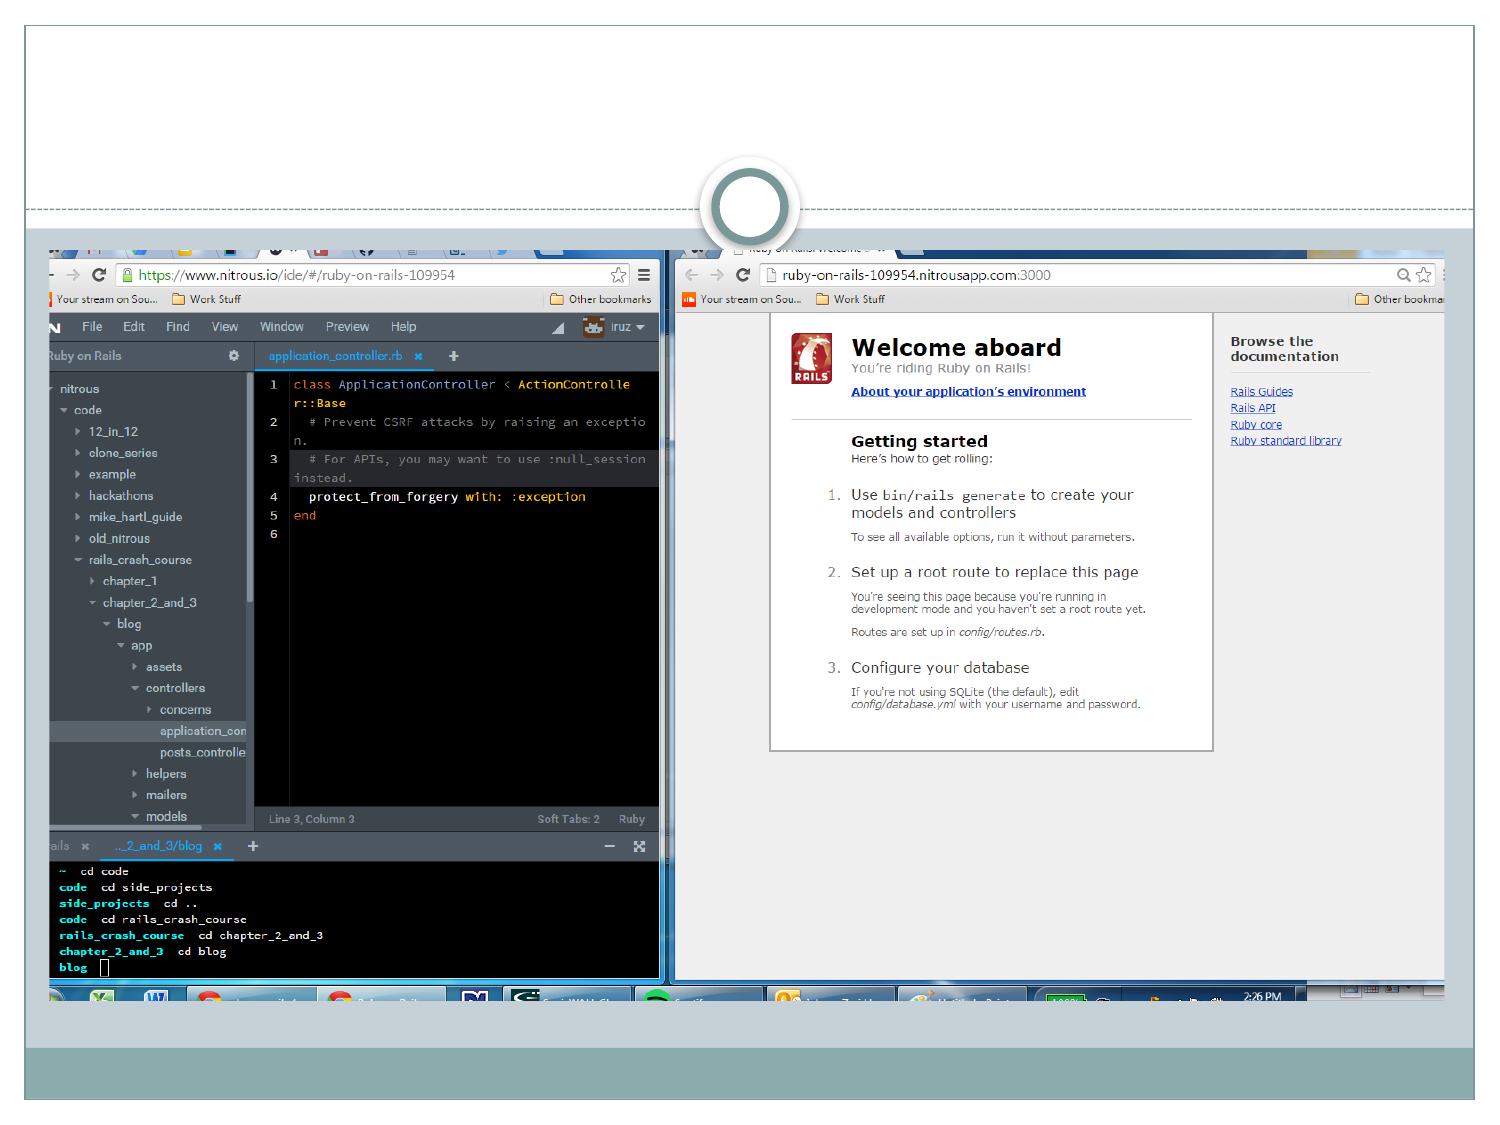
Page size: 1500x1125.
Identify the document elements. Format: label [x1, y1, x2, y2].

list [49, 250, 1445, 1001]
